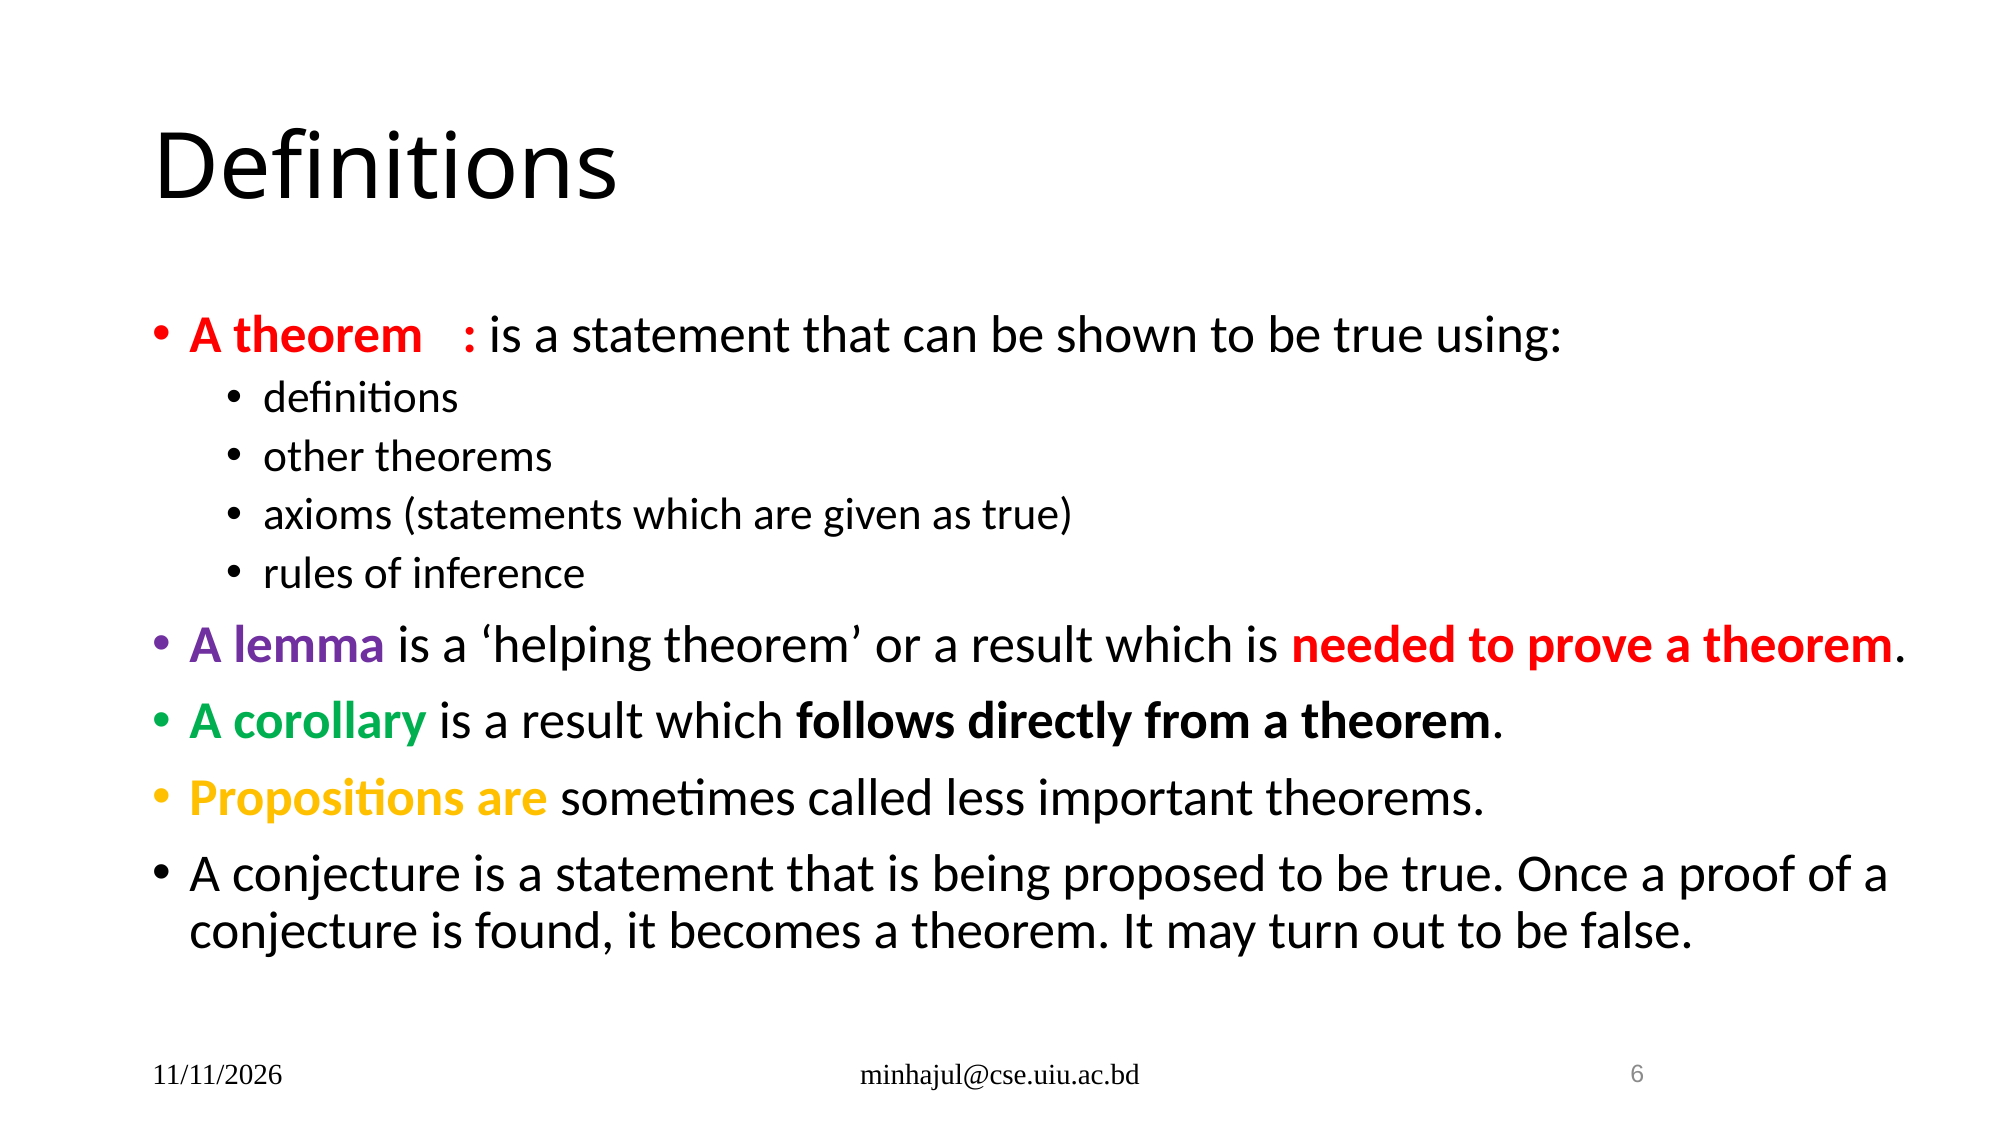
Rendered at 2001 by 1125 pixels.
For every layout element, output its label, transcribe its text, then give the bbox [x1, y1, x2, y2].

list A theorem : is a statement that can be shown to be true using: definitions other theorems axioms (statements which are given as true) rules of inference A lemma is a ‘helping theorem’ or a result which is needed to prove a theorem. A corollary is a result which follows directly from a theorem. Propositions are sometimes called less important theorems. A conjecture is a statement that is being proposed to be true. Once a proof of a conjecture is found, it becomes a theorem. It may turn out to be false. [137, 299, 1944, 1014]
footer minhajul@cse.uiu.ac.bd [662, 1042, 1338, 1103]
title Definitions [137, 59, 1863, 278]
slide_number 6 [1412, 1042, 1863, 1103]
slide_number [137, 1042, 588, 1103]
